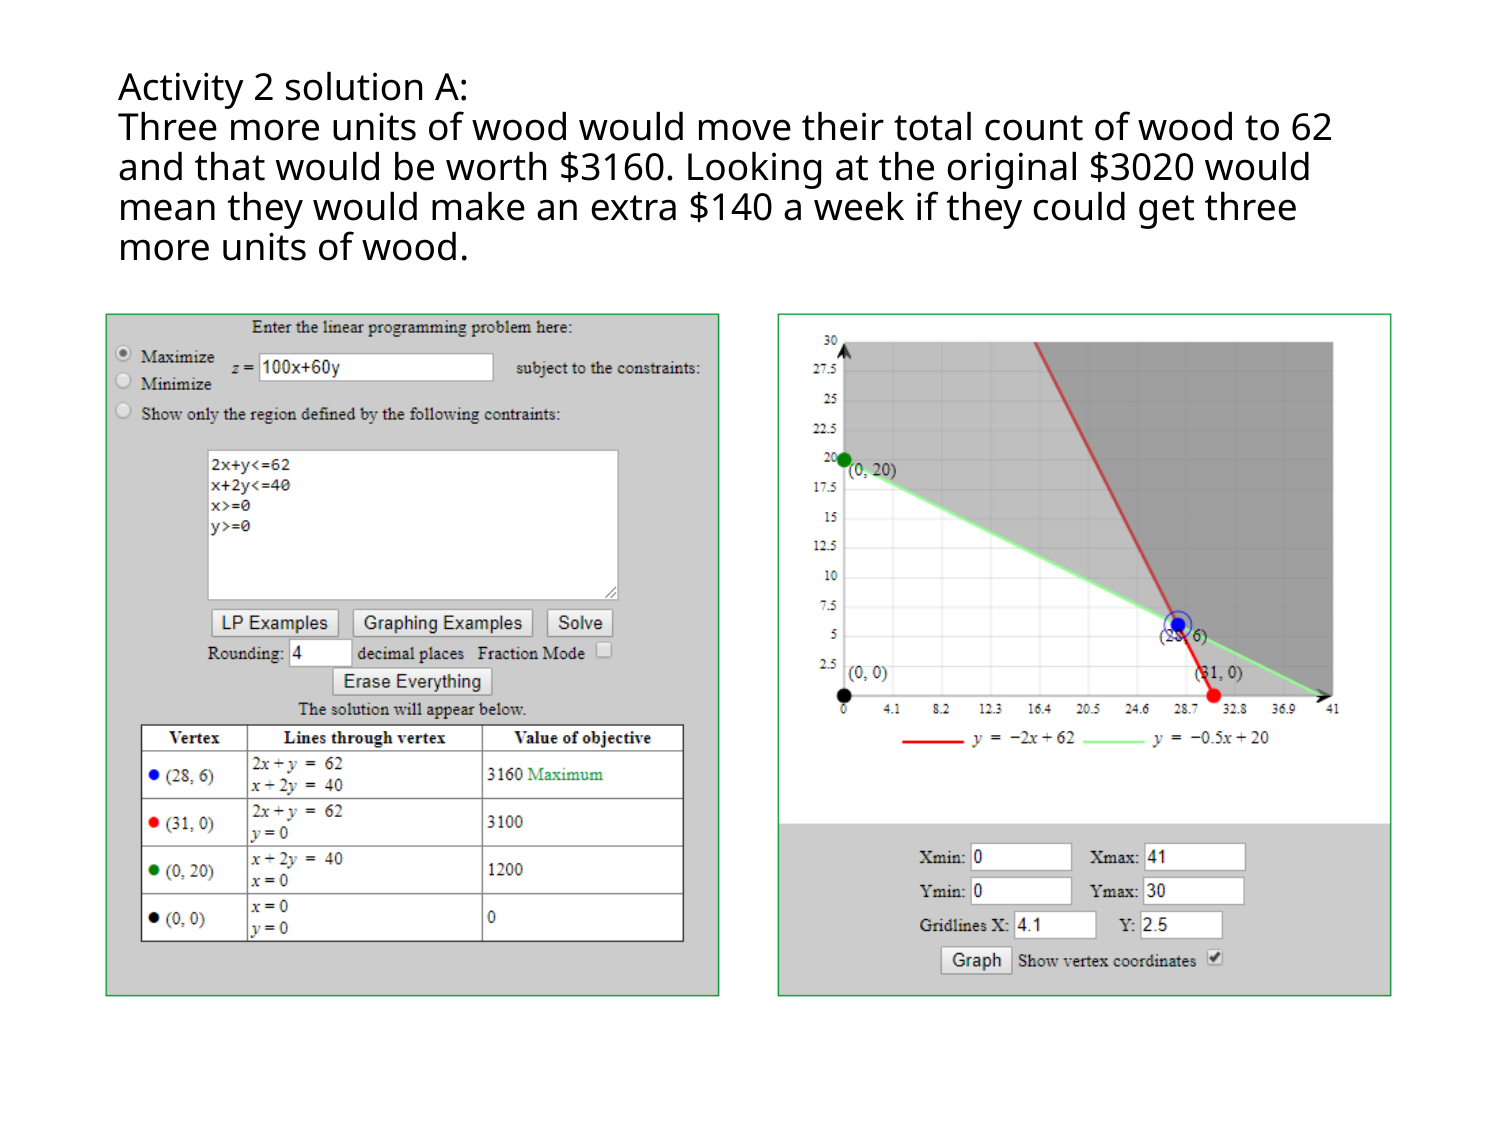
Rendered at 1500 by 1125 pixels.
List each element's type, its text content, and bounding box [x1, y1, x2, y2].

title Activity 2 solution A: Three more units of wood would move their total count of wood to 62 and that would be worth $3160. Looking at the original $3020 would mean they would make an extra $140 a week if they could get three more units of wood. [103, 59, 1397, 278]
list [103, 311, 1397, 1002]
